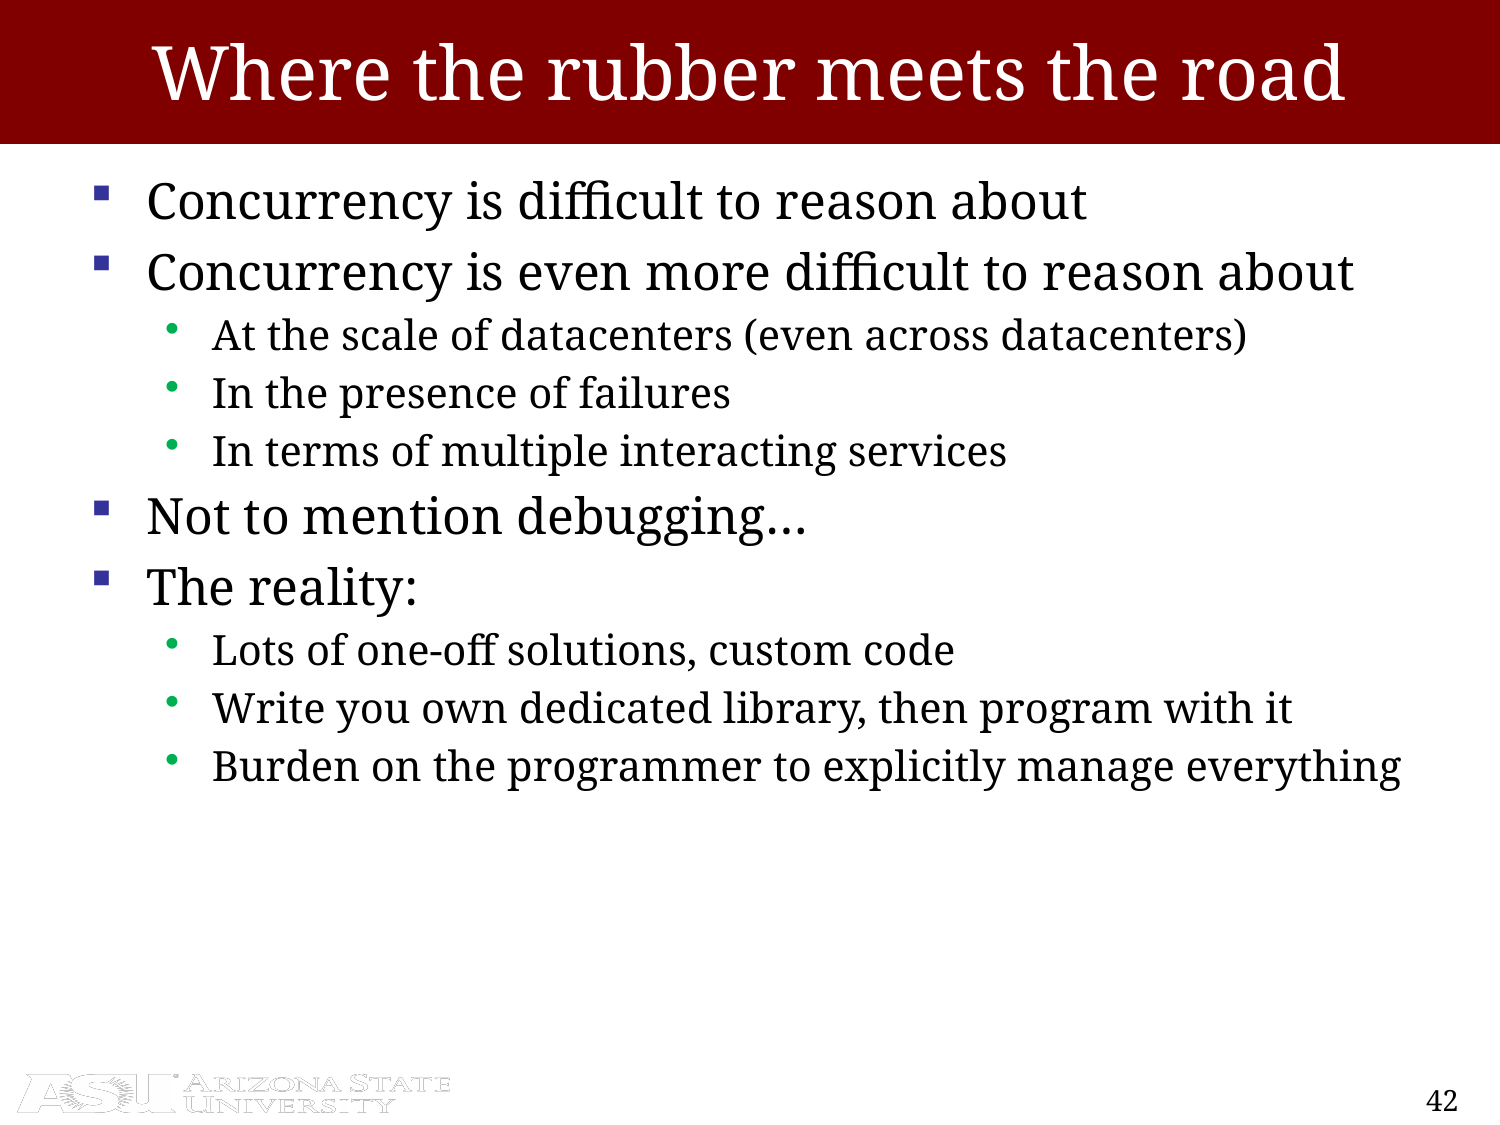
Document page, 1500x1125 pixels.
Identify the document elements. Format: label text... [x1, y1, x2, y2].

slide_number 42 [1143, 1074, 1474, 1121]
picture [17, 1074, 450, 1113]
list Concurrency is difficult to reason about Concurrency is even more difficult to reason about At the scale of datacenters (even across datacenters) In the presence of failures In terms of multiple interacting services Not to mention debugging… The reality: Lots of one-off solutions, custom code Write you own dedicated library, then program with it Burden on the programmer to explicitly manage everything [74, 162, 1426, 1038]
title Where the rubber meets the road [74, 11, 1426, 131]
